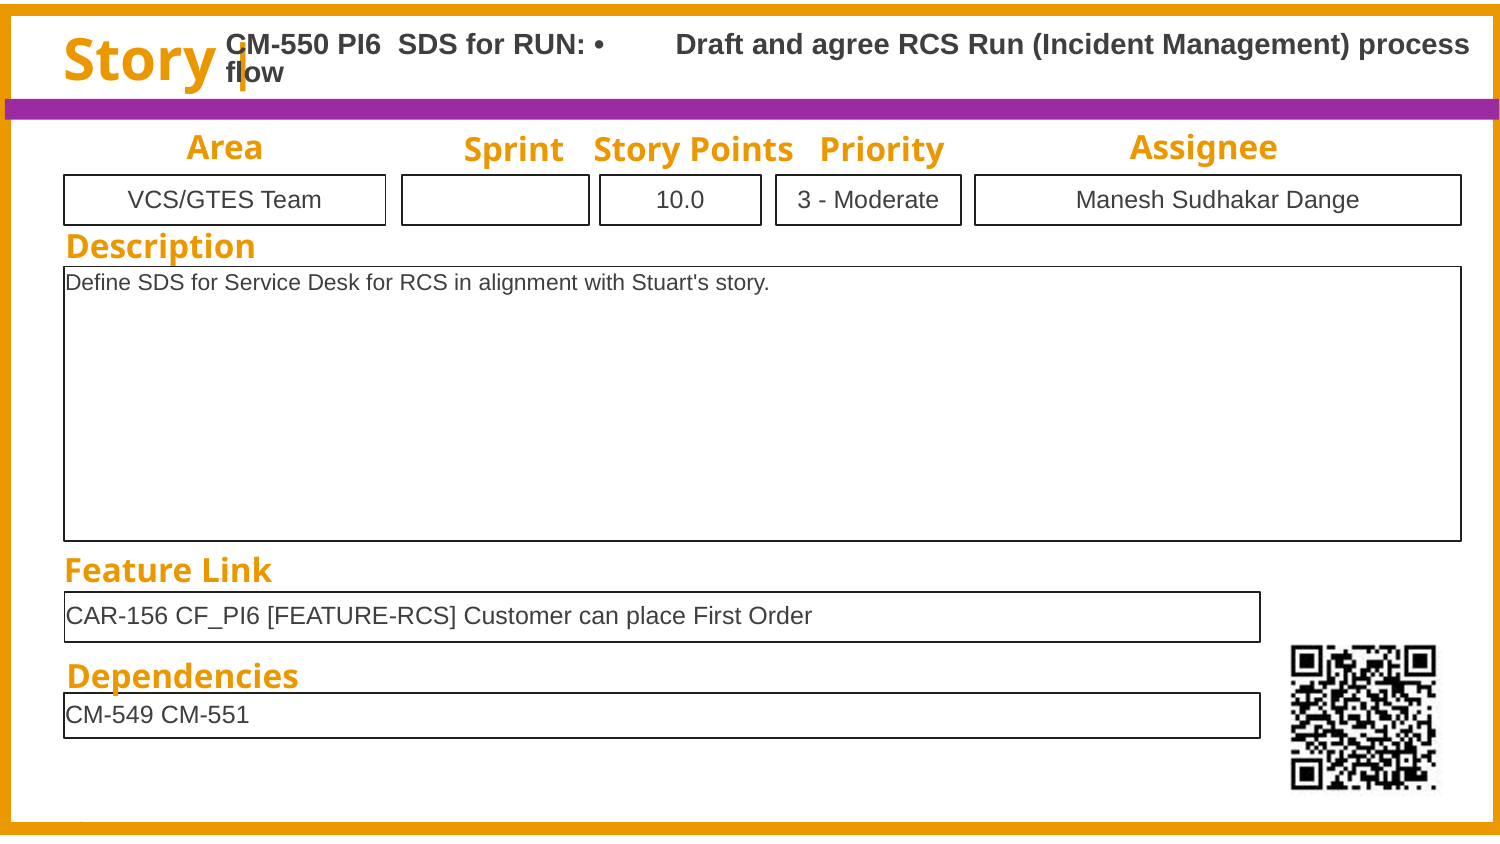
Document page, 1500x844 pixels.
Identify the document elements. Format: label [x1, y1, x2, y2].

text_box [4, 9, 1500, 98]
text_box [4, 98, 1500, 121]
text_box [4, 121, 1500, 830]
picture [1274, 629, 1453, 808]
text_box [1259, 591, 1467, 799]
